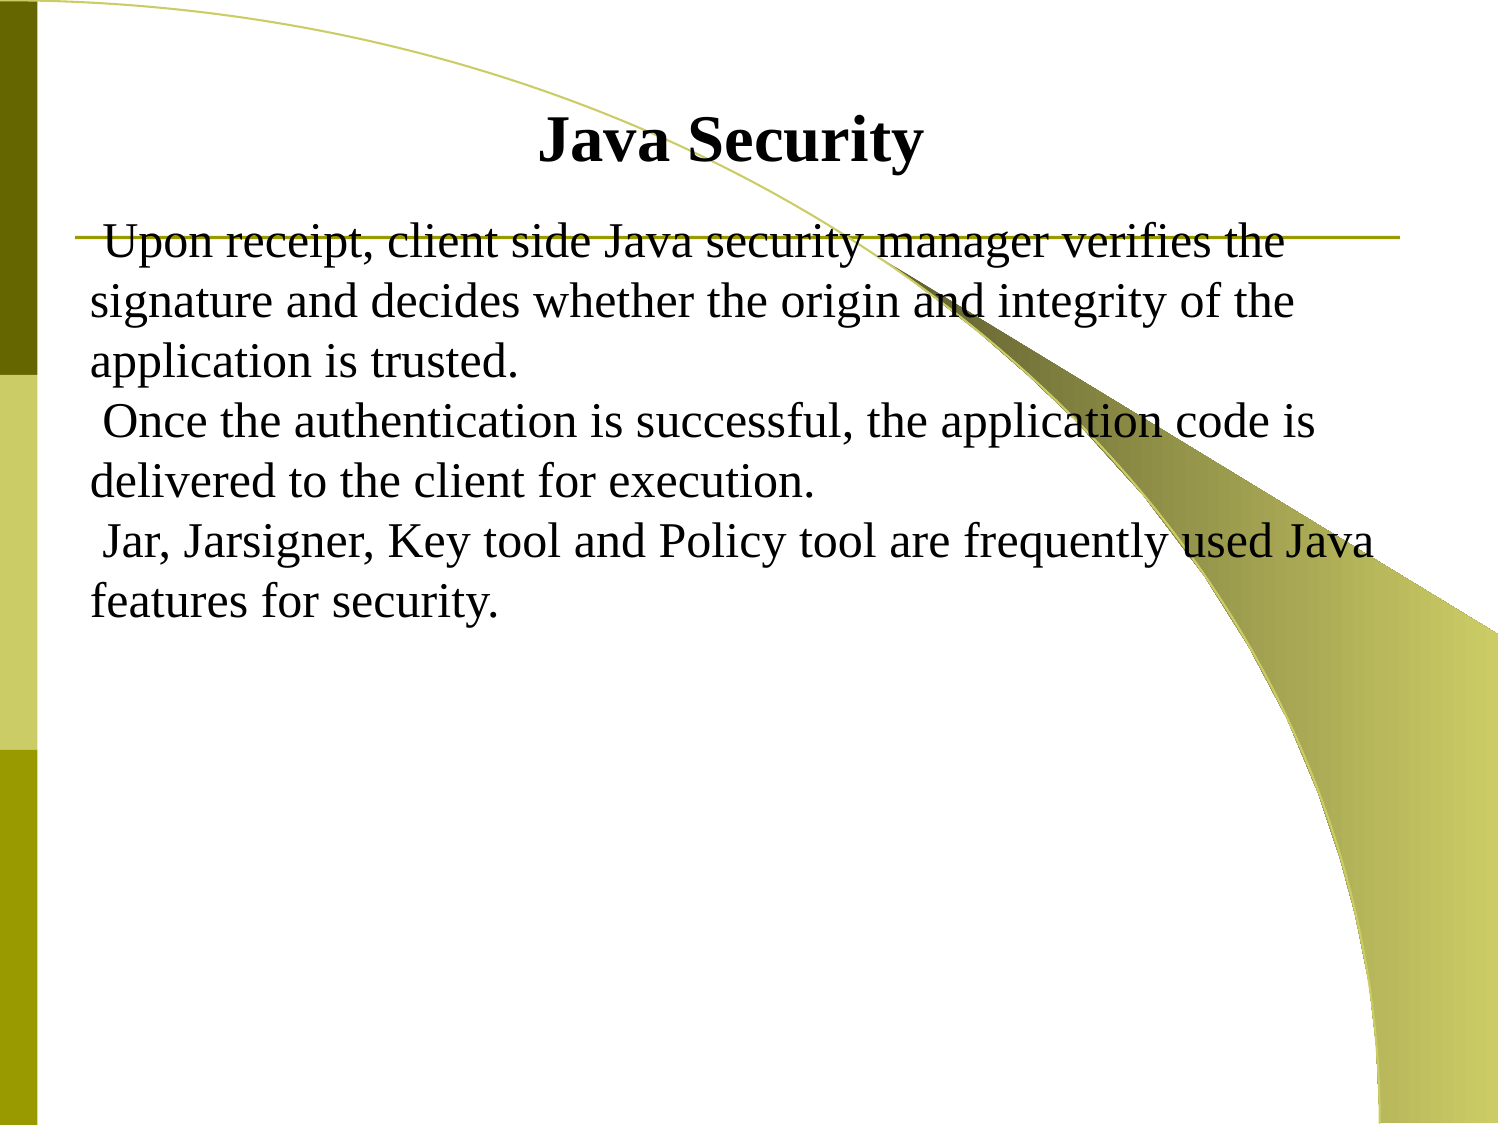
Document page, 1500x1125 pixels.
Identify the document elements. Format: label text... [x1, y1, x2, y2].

text_box Java Security [62, 87, 1400, 183]
text_box Upon receipt, client side Java security manager verifies the signature and decides whether the origin and integrity of the application is trusted. Once the authentication is successful, the application code is delivered to the client for execution. Jar, Jarsigner, Key tool and Policy tool are frequently used Java features for security. [74, 199, 1438, 635]
